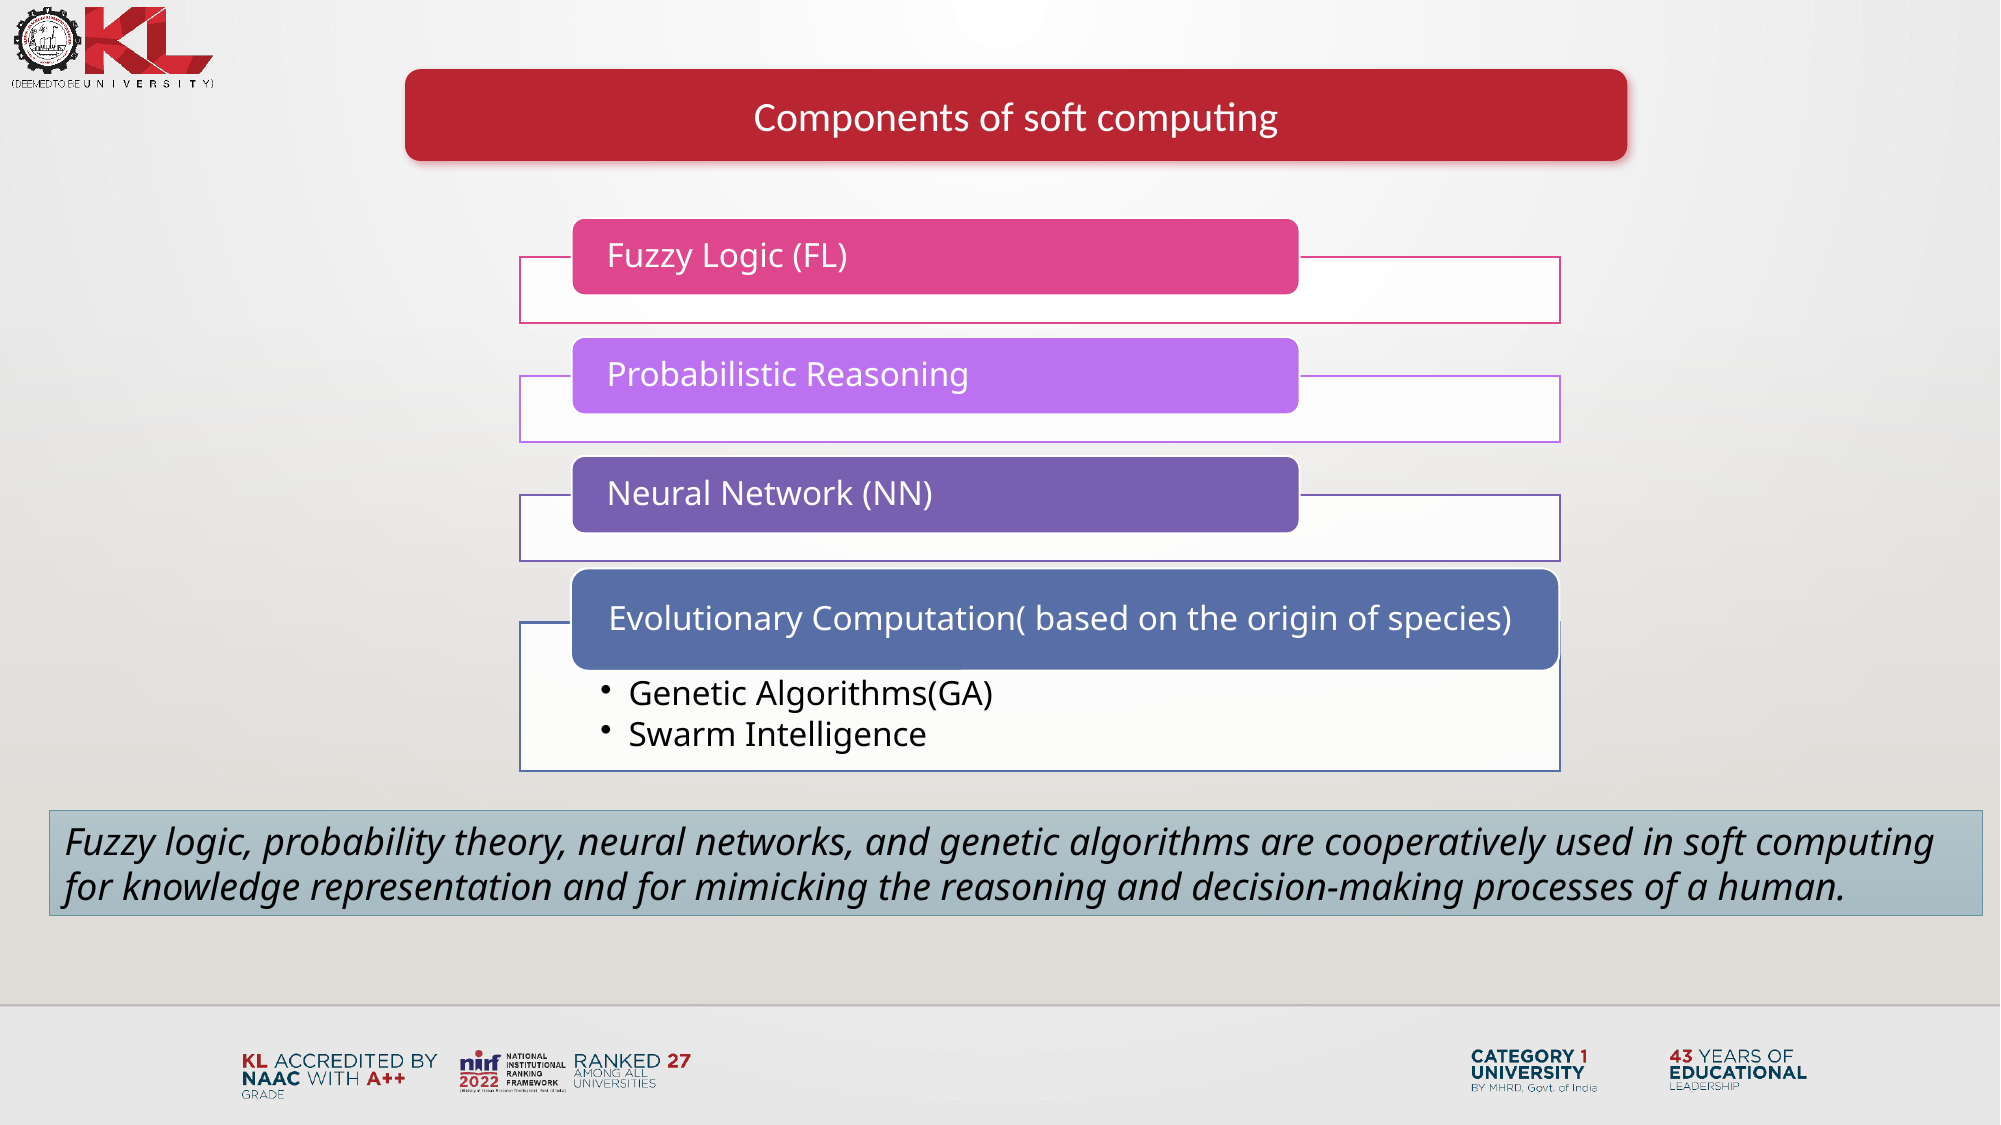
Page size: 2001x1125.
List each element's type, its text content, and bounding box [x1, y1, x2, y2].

picture [1447, 1045, 1814, 1101]
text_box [519, 208, 1560, 798]
text_box Fuzzy logic, probability theory, neural networks, and genetic algorithms are cooperatively used in soft computing for knowledge representation and for mimicking the reasoning and decision-making processes of a human. [49, 810, 1983, 916]
picture [12, 5, 213, 88]
text_box Components of soft computing [403, 68, 1629, 163]
picture [238, 1045, 716, 1103]
